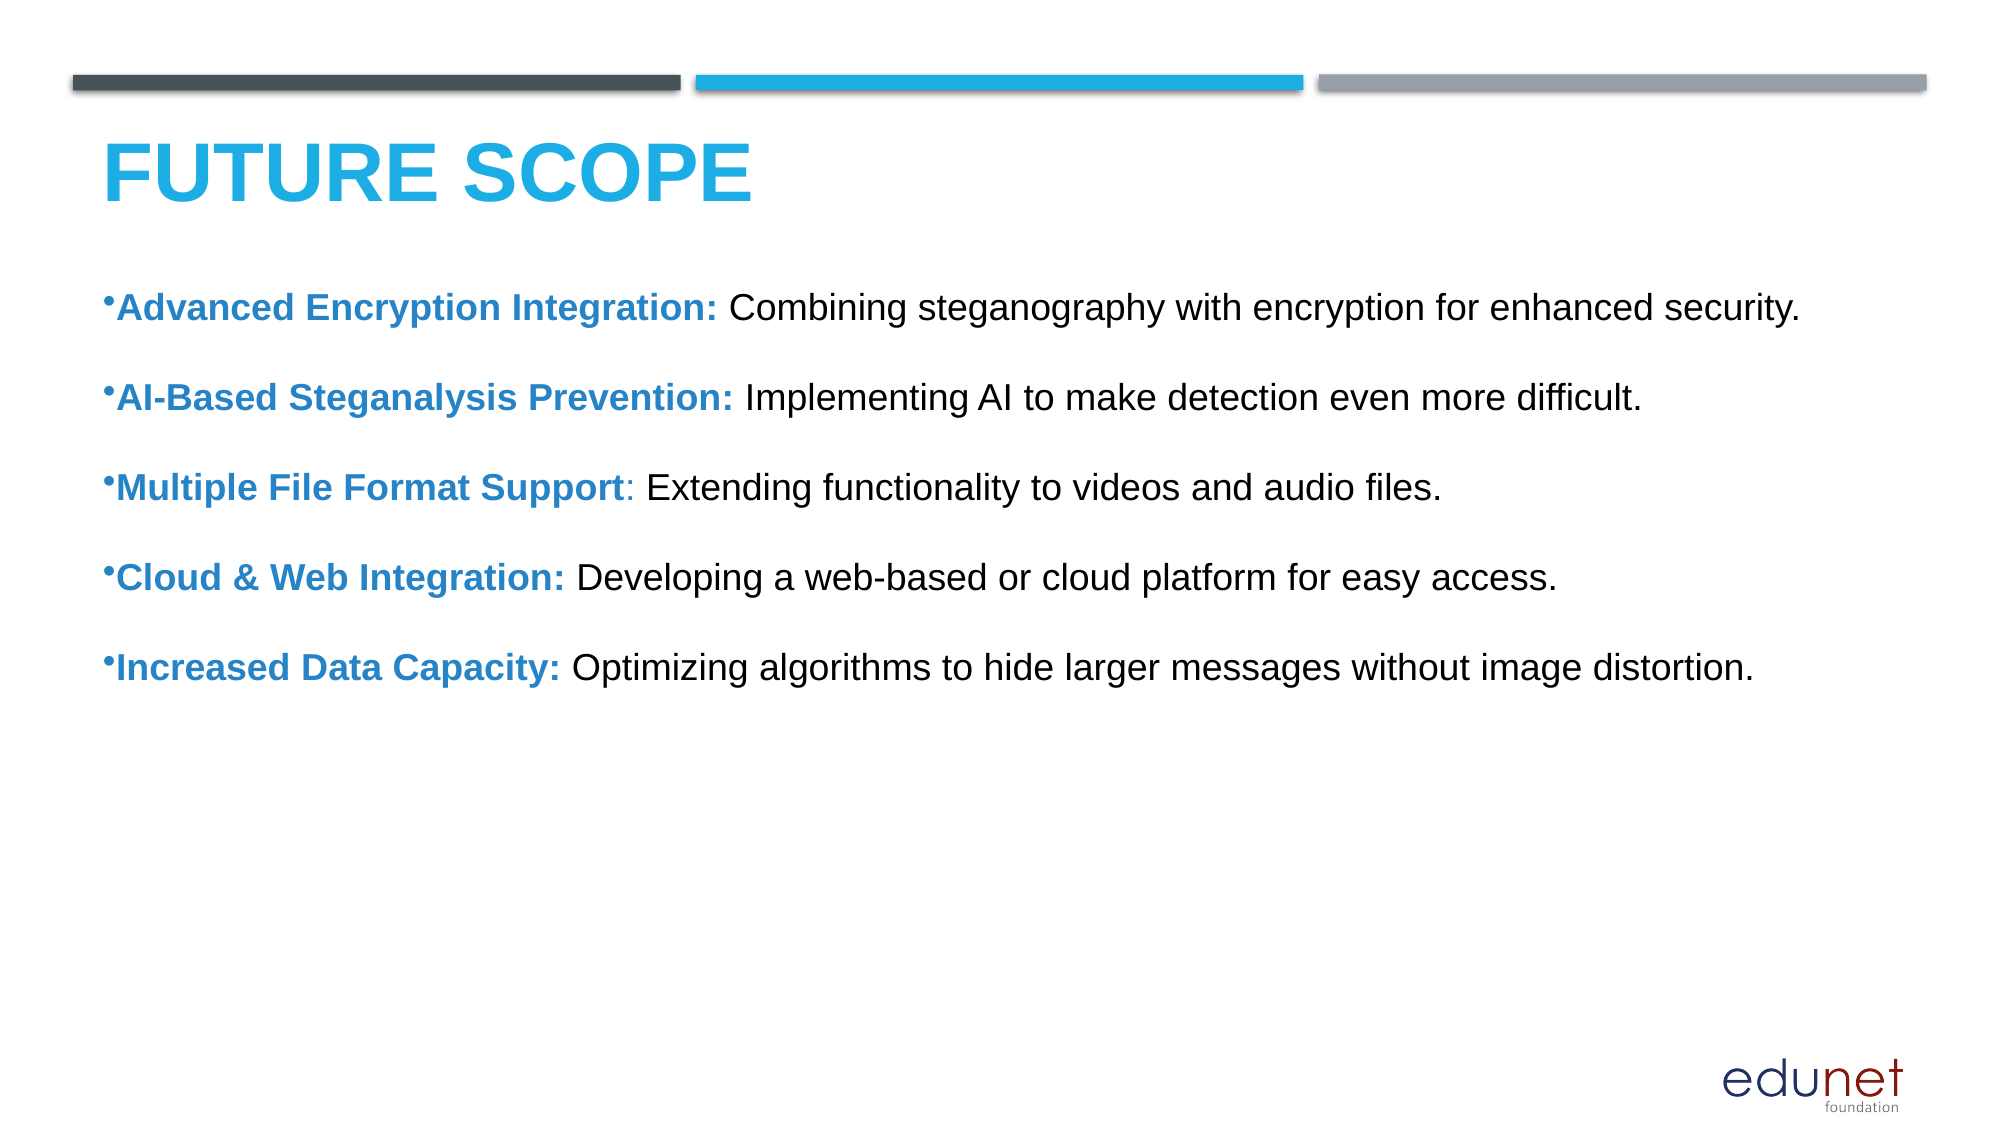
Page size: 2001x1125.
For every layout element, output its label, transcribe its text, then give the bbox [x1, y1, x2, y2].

picture [1719, 1056, 1905, 1116]
list Advanced Encryption Integration: Combining steganography with encryption for enhanced security. AI-Based Steganalysis Prevention: Implementing AI to make detection even more difficult. Multiple File Format Support: Extending functionality to videos and audio files. Cloud & Web Integration: Developing a web-based or cloud platform for easy access. Increased Data Capacity: Optimizing algorithms to hide larger messages without image distortion. [87, 181, 1846, 835]
text_box Future scope [87, 138, 1898, 226]
